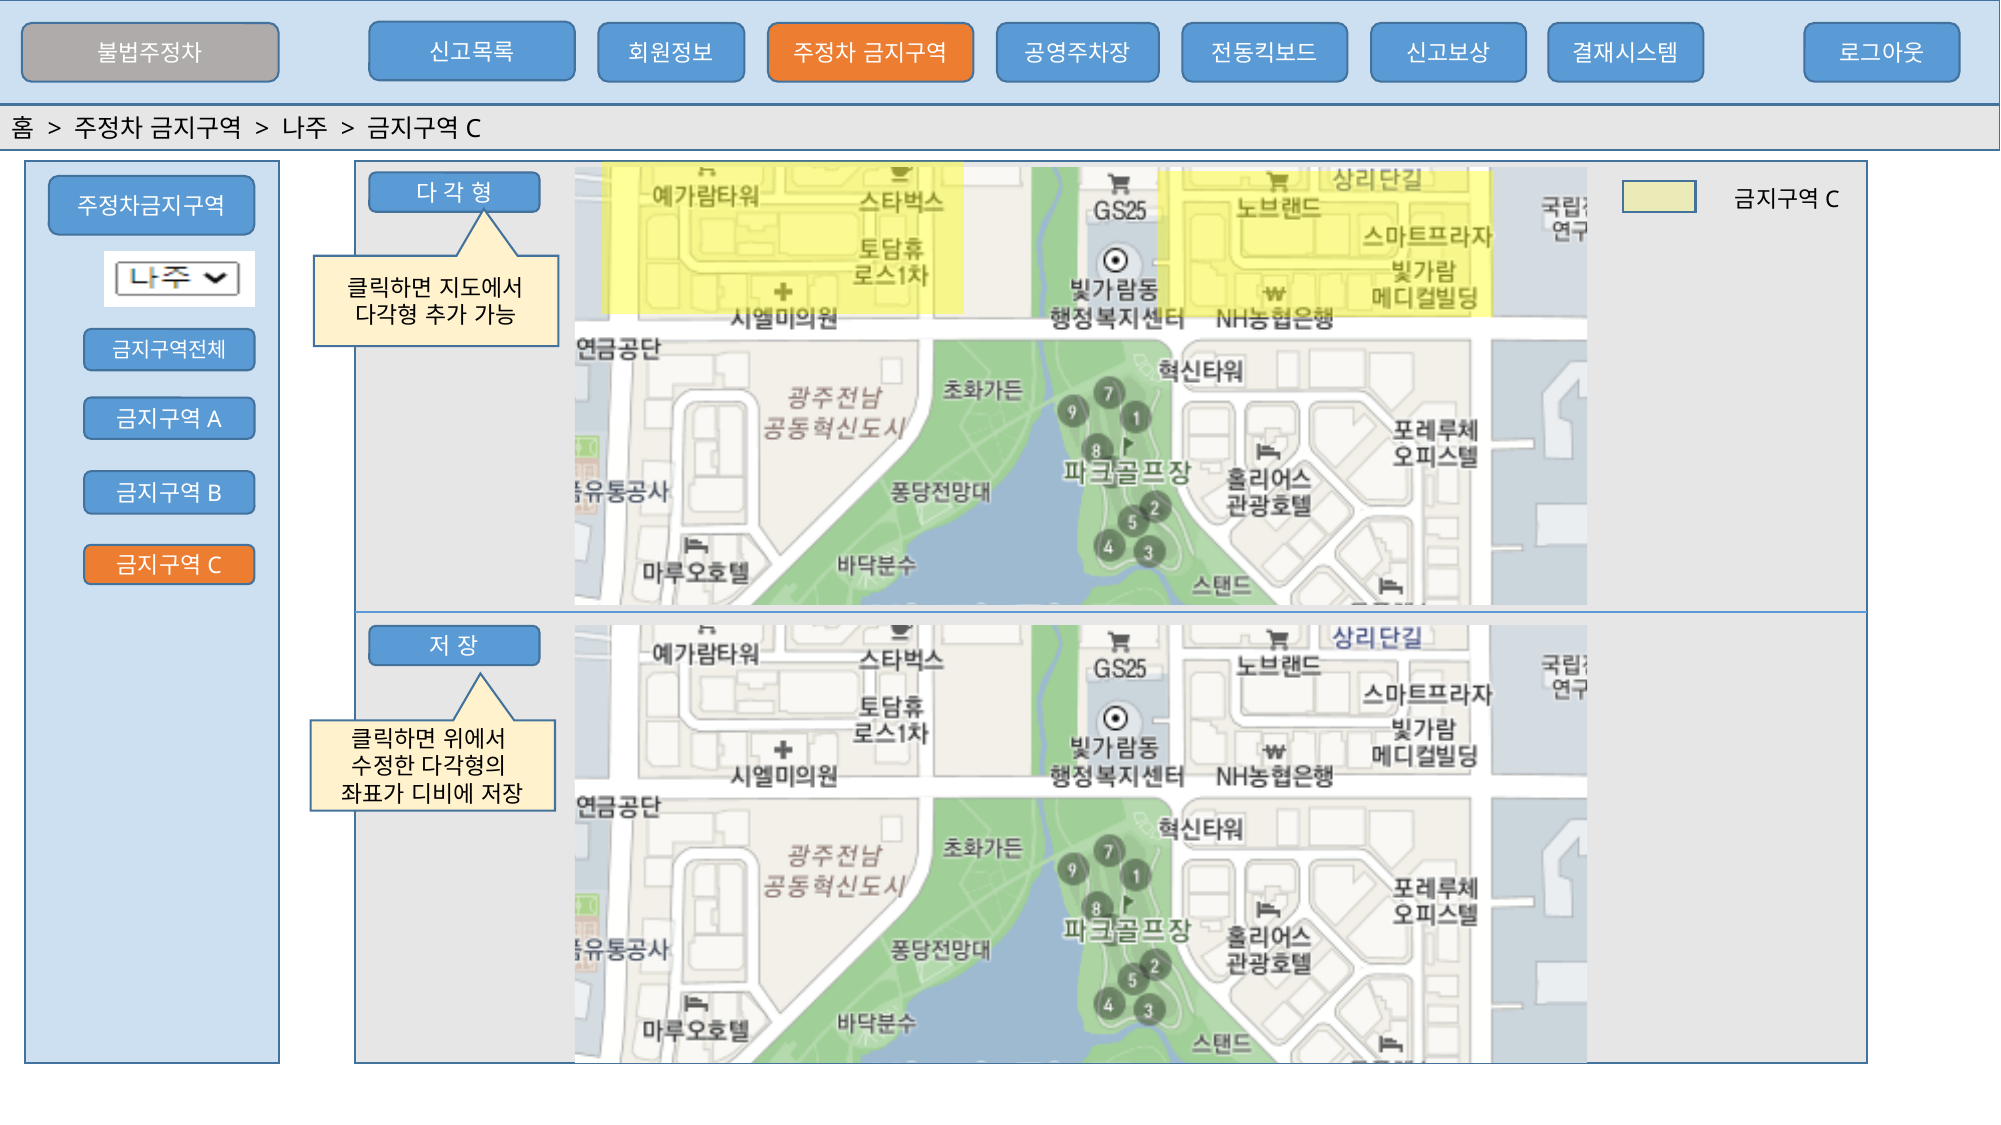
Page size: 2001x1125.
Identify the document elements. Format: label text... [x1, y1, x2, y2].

text_box 주정차금지구역 [47, 174, 256, 236]
text_box [24, 160, 280, 1064]
text_box 불법주정차 [20, 21, 280, 83]
picture [574, 167, 1588, 605]
text_box 신고보상 [1370, 21, 1528, 83]
text_box [0, 0, 2000, 104]
text_box 금지구역C [83, 543, 256, 586]
text_box 결재시스템 [1547, 21, 1705, 83]
text_box 클릭하면 위에서 수정한 다각형의 좌표가 디비에 저장 [309, 671, 557, 812]
text_box 전동킥보드 [1181, 21, 1349, 83]
text_box [354, 160, 1868, 1064]
text_box 금지구역B [83, 470, 256, 515]
text_box 금지구역전체 [83, 327, 256, 372]
text_box [1622, 180, 1697, 213]
text_box 클릭하면 지도에서 다각형 추가 가능 [312, 206, 560, 348]
text_box 주정차 금지구역 [766, 21, 975, 83]
text_box 회원정보 [597, 21, 746, 83]
text_box 로그아웃 [1803, 21, 1961, 83]
text_box 공영주차장 [995, 21, 1160, 83]
picture [104, 251, 255, 307]
text_box 저 장 [368, 624, 541, 667]
picture [574, 625, 1588, 1063]
text_box 신고목록 [368, 20, 576, 82]
text_box 금지구역A [83, 396, 256, 440]
text_box 금지구역C [1720, 176, 1864, 220]
text_box [601, 160, 965, 167]
text_box 다 각 형 [368, 171, 541, 213]
text_box 홈 > 주정차 금지구역 > 나주 > 금지구역C [0, 104, 2000, 151]
